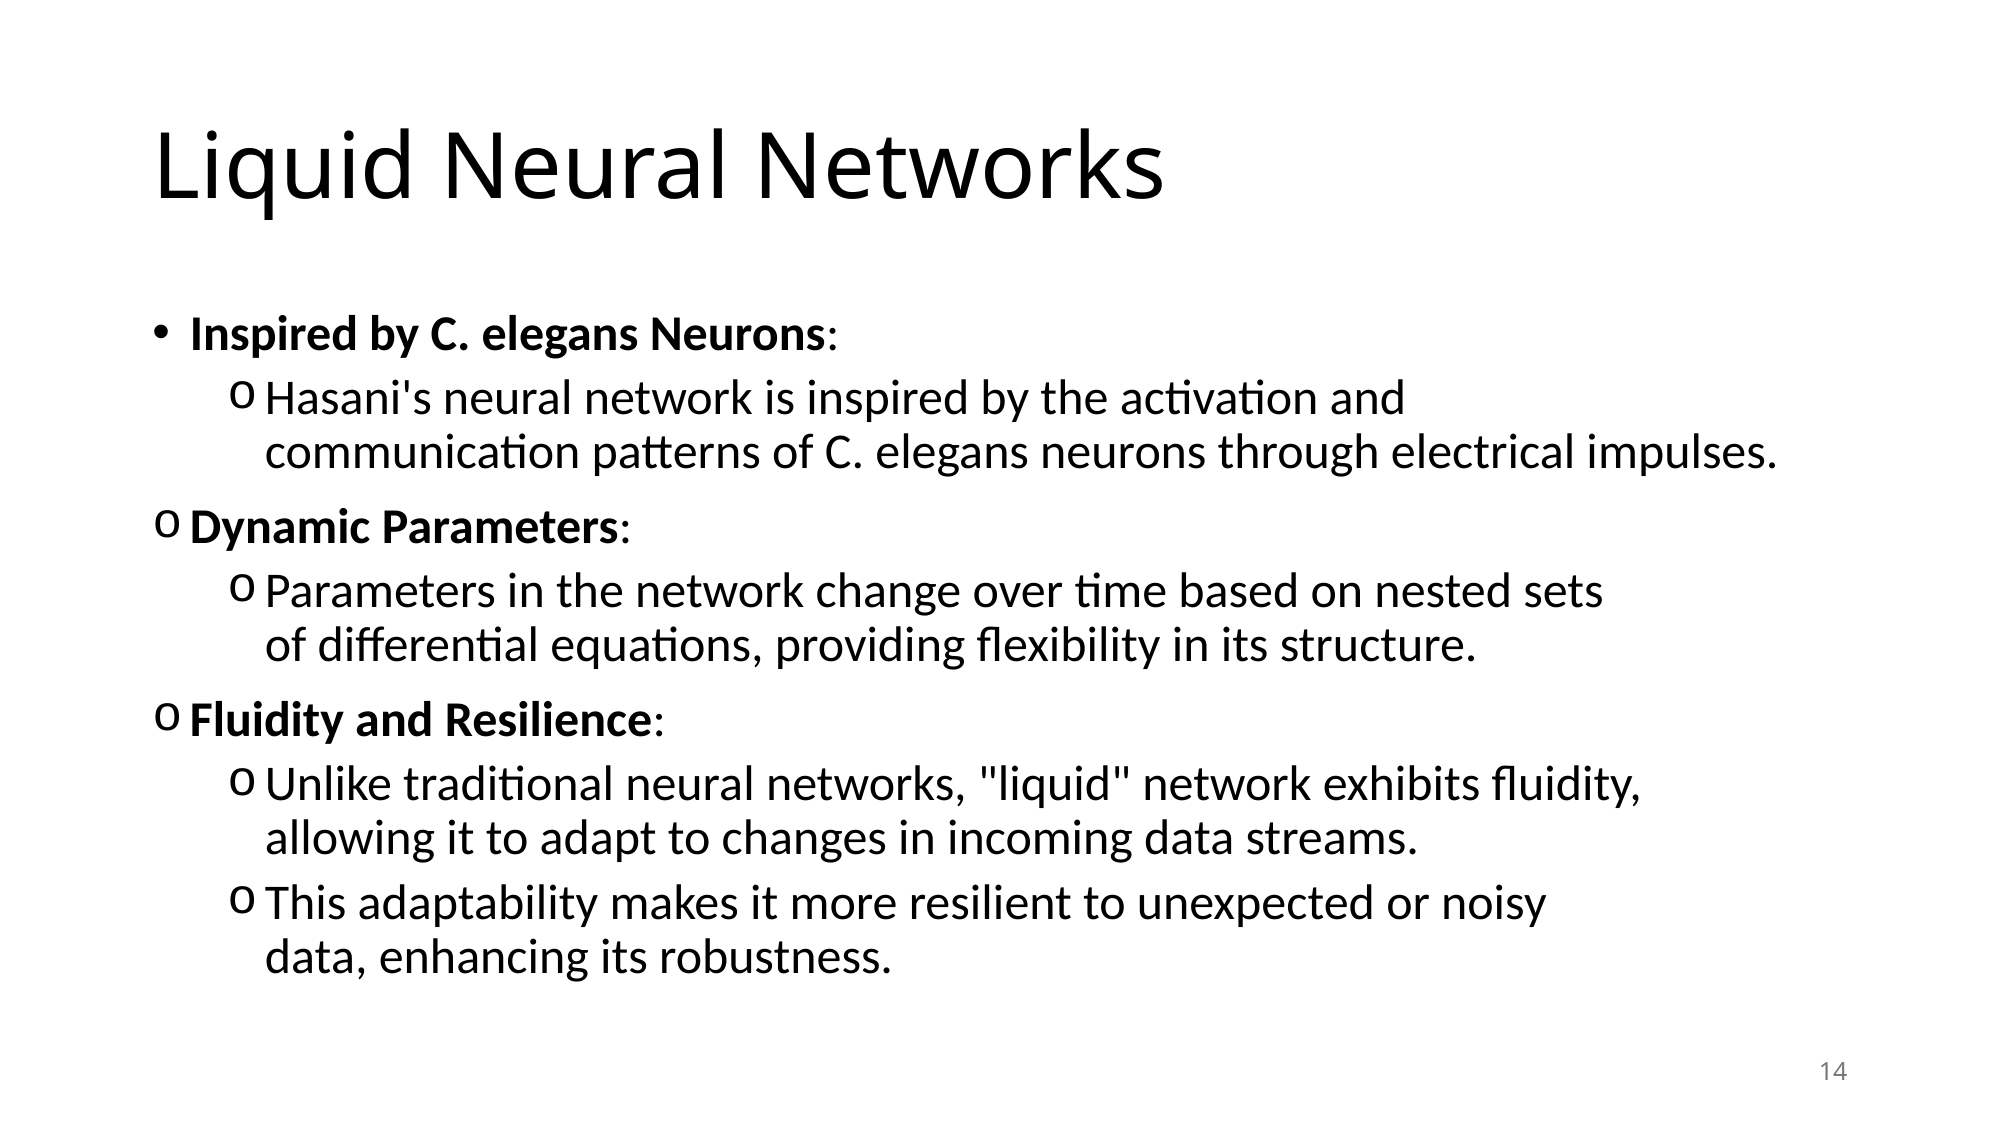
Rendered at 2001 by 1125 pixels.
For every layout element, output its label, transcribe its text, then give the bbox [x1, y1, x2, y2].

list Inspired by C. elegans Neurons: Hasani's neural network is inspired by the activation and communication patterns of C. elegans neurons through electrical impulses. Dynamic Parameters: Parameters in the network change over time based on nested sets of differential equations, providing flexibility in its structure. Fluidity and Resilience: Unlike traditional neural networks, "liquid" network exhibits fluidity, allowing it to adapt to changes in incoming data streams. This adaptability makes it more resilient to unexpected or noisy data, enhancing its robustness. [137, 299, 1863, 1014]
title Liquid Neural Networks [137, 59, 1863, 278]
slide_number 14 [1412, 1042, 1863, 1103]
